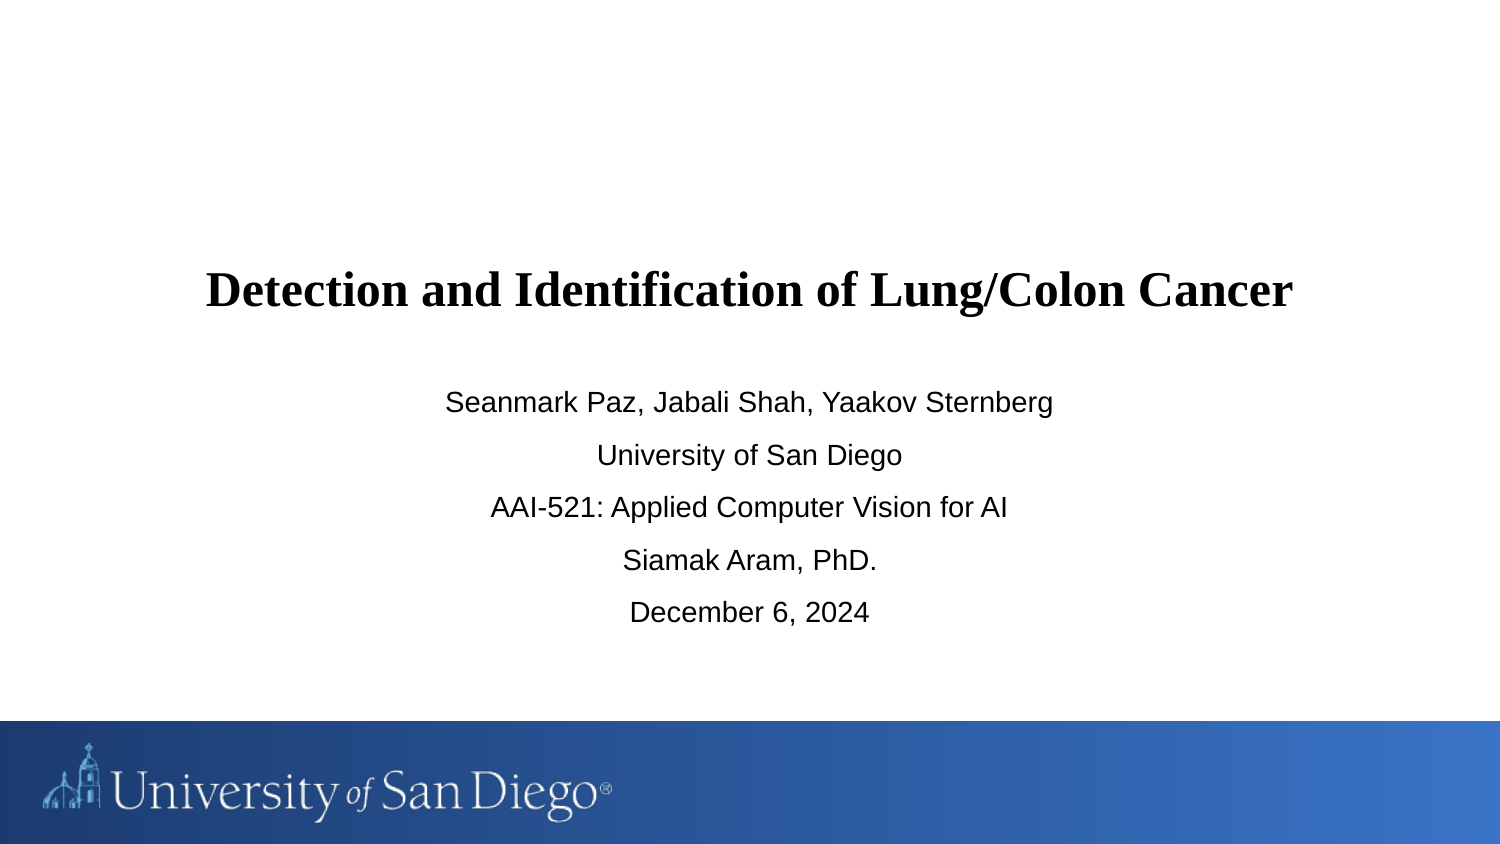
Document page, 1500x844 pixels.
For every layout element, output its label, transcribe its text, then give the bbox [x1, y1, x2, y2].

text_box Seanmark Paz, Jabali Shah, Yaakov Sternberg University of San Diego AAI-521: Applied Computer Vision for AI Siamak Aram, PhD. December 6, 2024 [421, 358, 1079, 671]
picture [13, 727, 639, 839]
text_box Detection and Identification of Lung/Colon Cancer [105, 248, 1395, 324]
